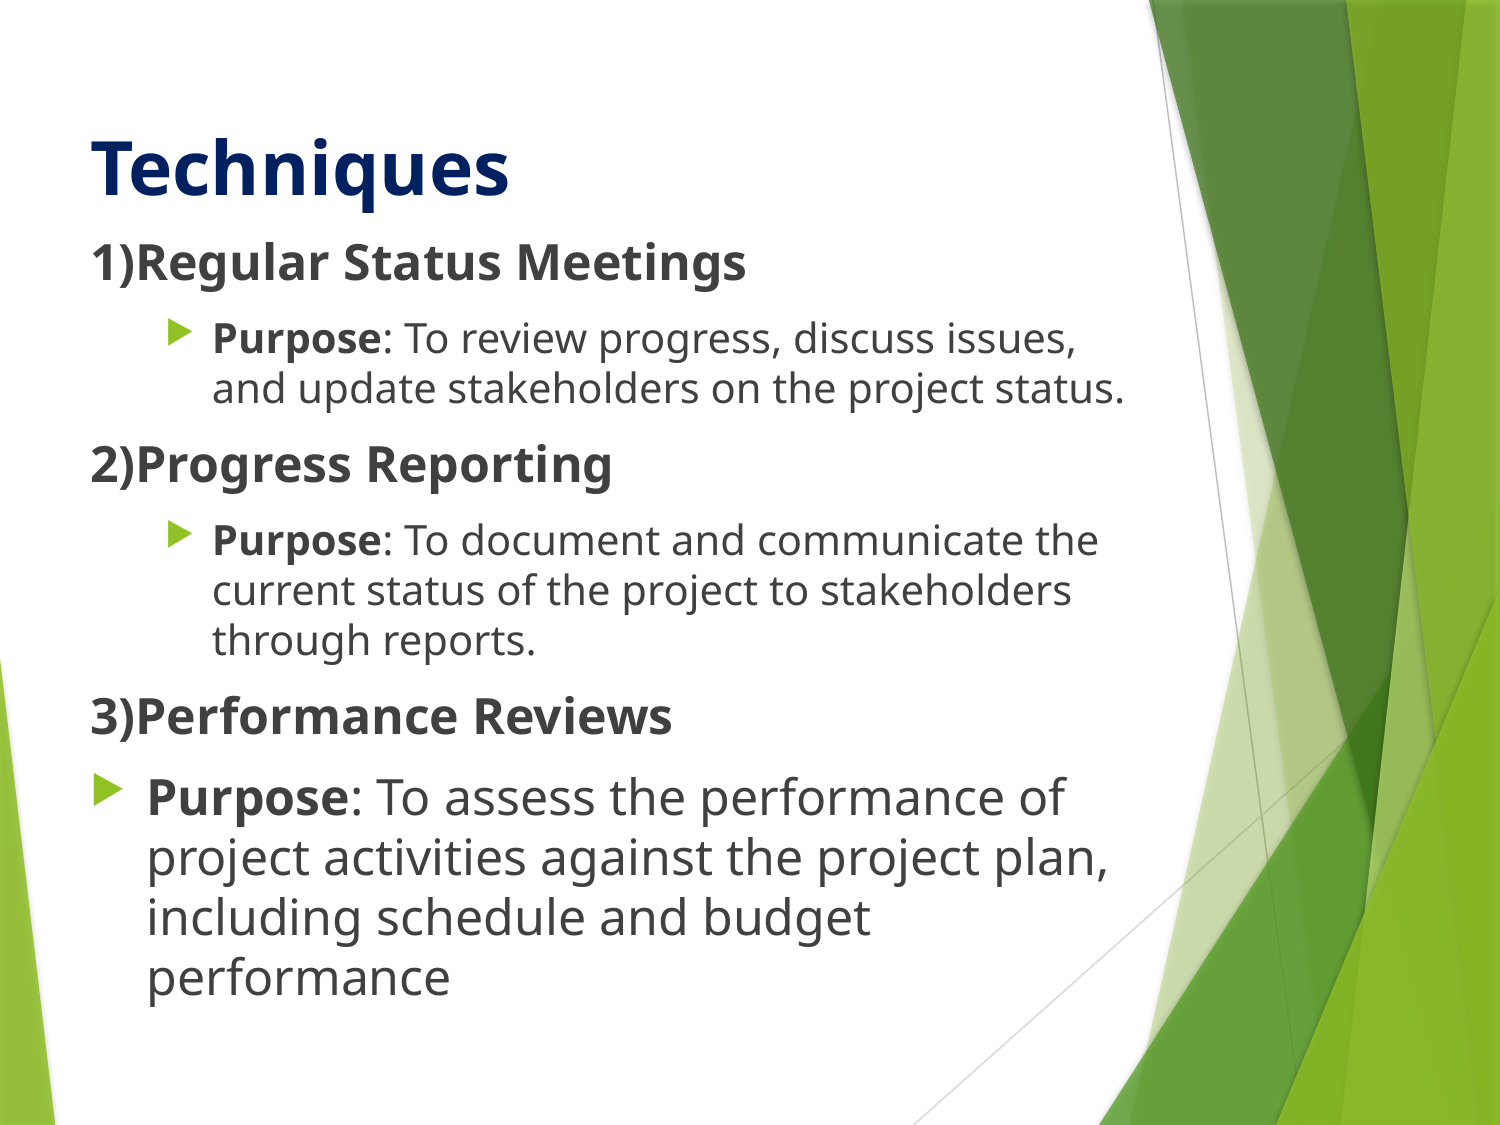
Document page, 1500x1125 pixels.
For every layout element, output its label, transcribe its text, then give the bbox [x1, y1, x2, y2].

list Techniques 1)Regular Status Meetings Purpose: To review progress, discuss issues, and update stakeholders on the project status. 2)Progress Reporting Purpose: To document and communicate the current status of the project to stakeholders through reports. 3)Performance Reviews Purpose: To assess the performance of project activities against the project plan, including schedule and budget performance [75, 112, 1163, 1038]
